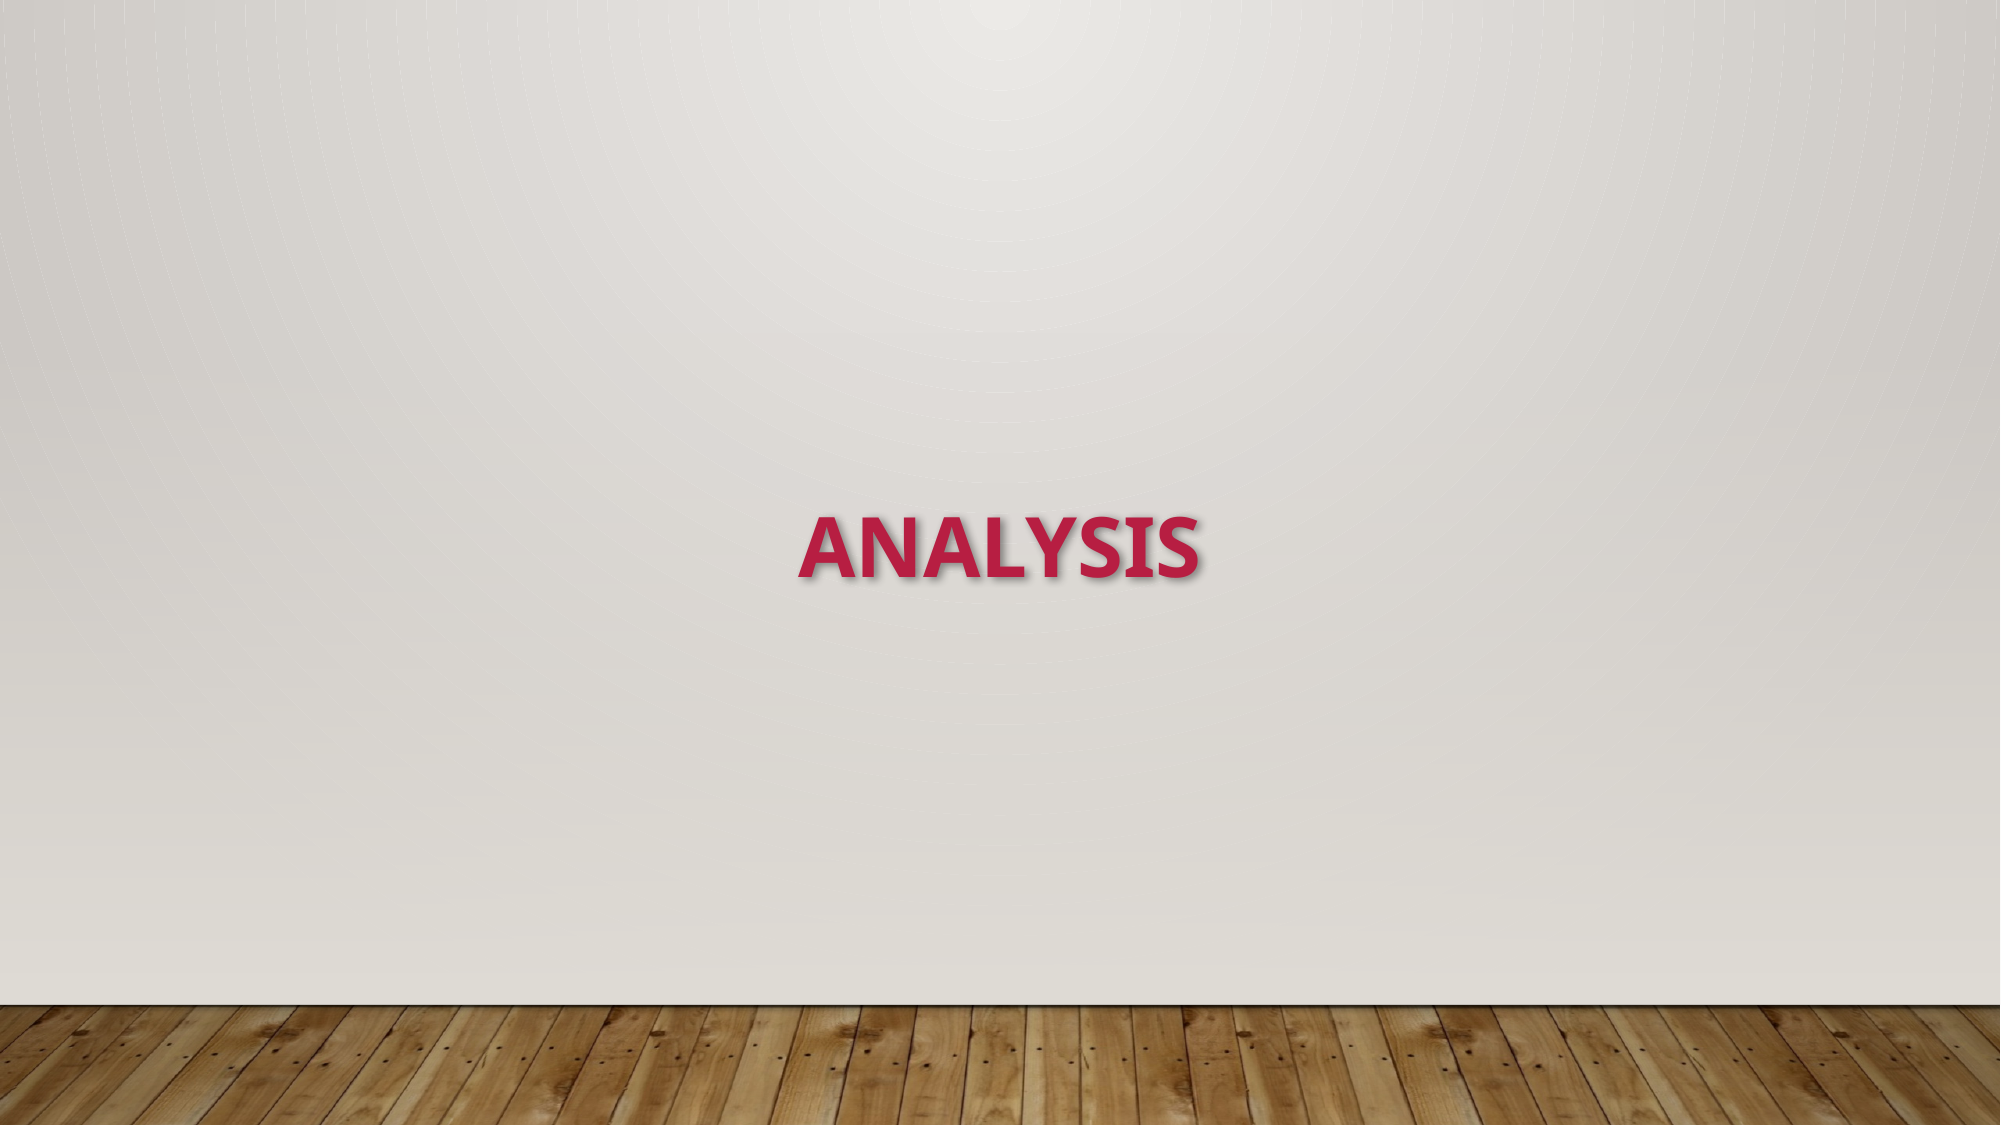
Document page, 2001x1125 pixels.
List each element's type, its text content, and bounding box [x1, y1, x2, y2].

picture [0, 1005, 2000, 1125]
text_box ANALYSIS [644, 486, 1356, 602]
